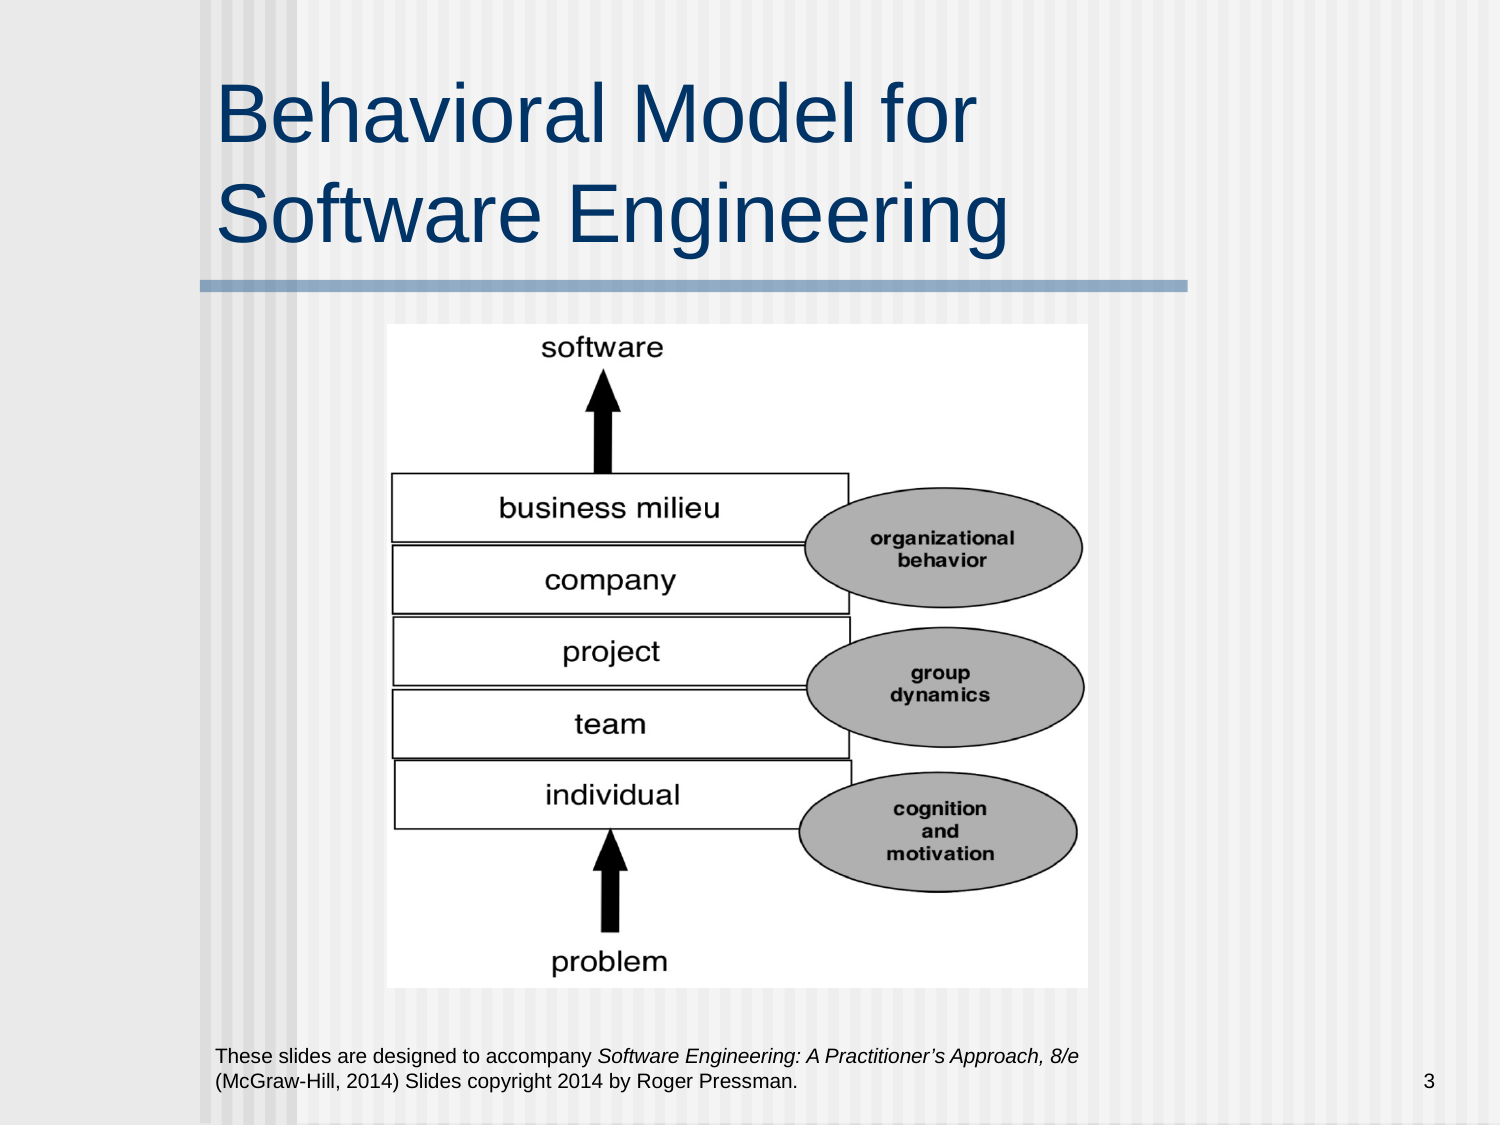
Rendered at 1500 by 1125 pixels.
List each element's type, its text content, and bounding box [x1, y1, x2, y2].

picture [387, 324, 1088, 988]
slide_number 3 [1237, 1024, 1451, 1101]
footer These slides are designed to accompany Software Engineering: A Practitioner’s Approach, 8/e (McGraw-Hill, 2014) Slides copyright 2014 by Roger Pressman. [199, 1024, 1101, 1101]
title Behavioral Model for Software Engineering [200, 162, 1375, 267]
